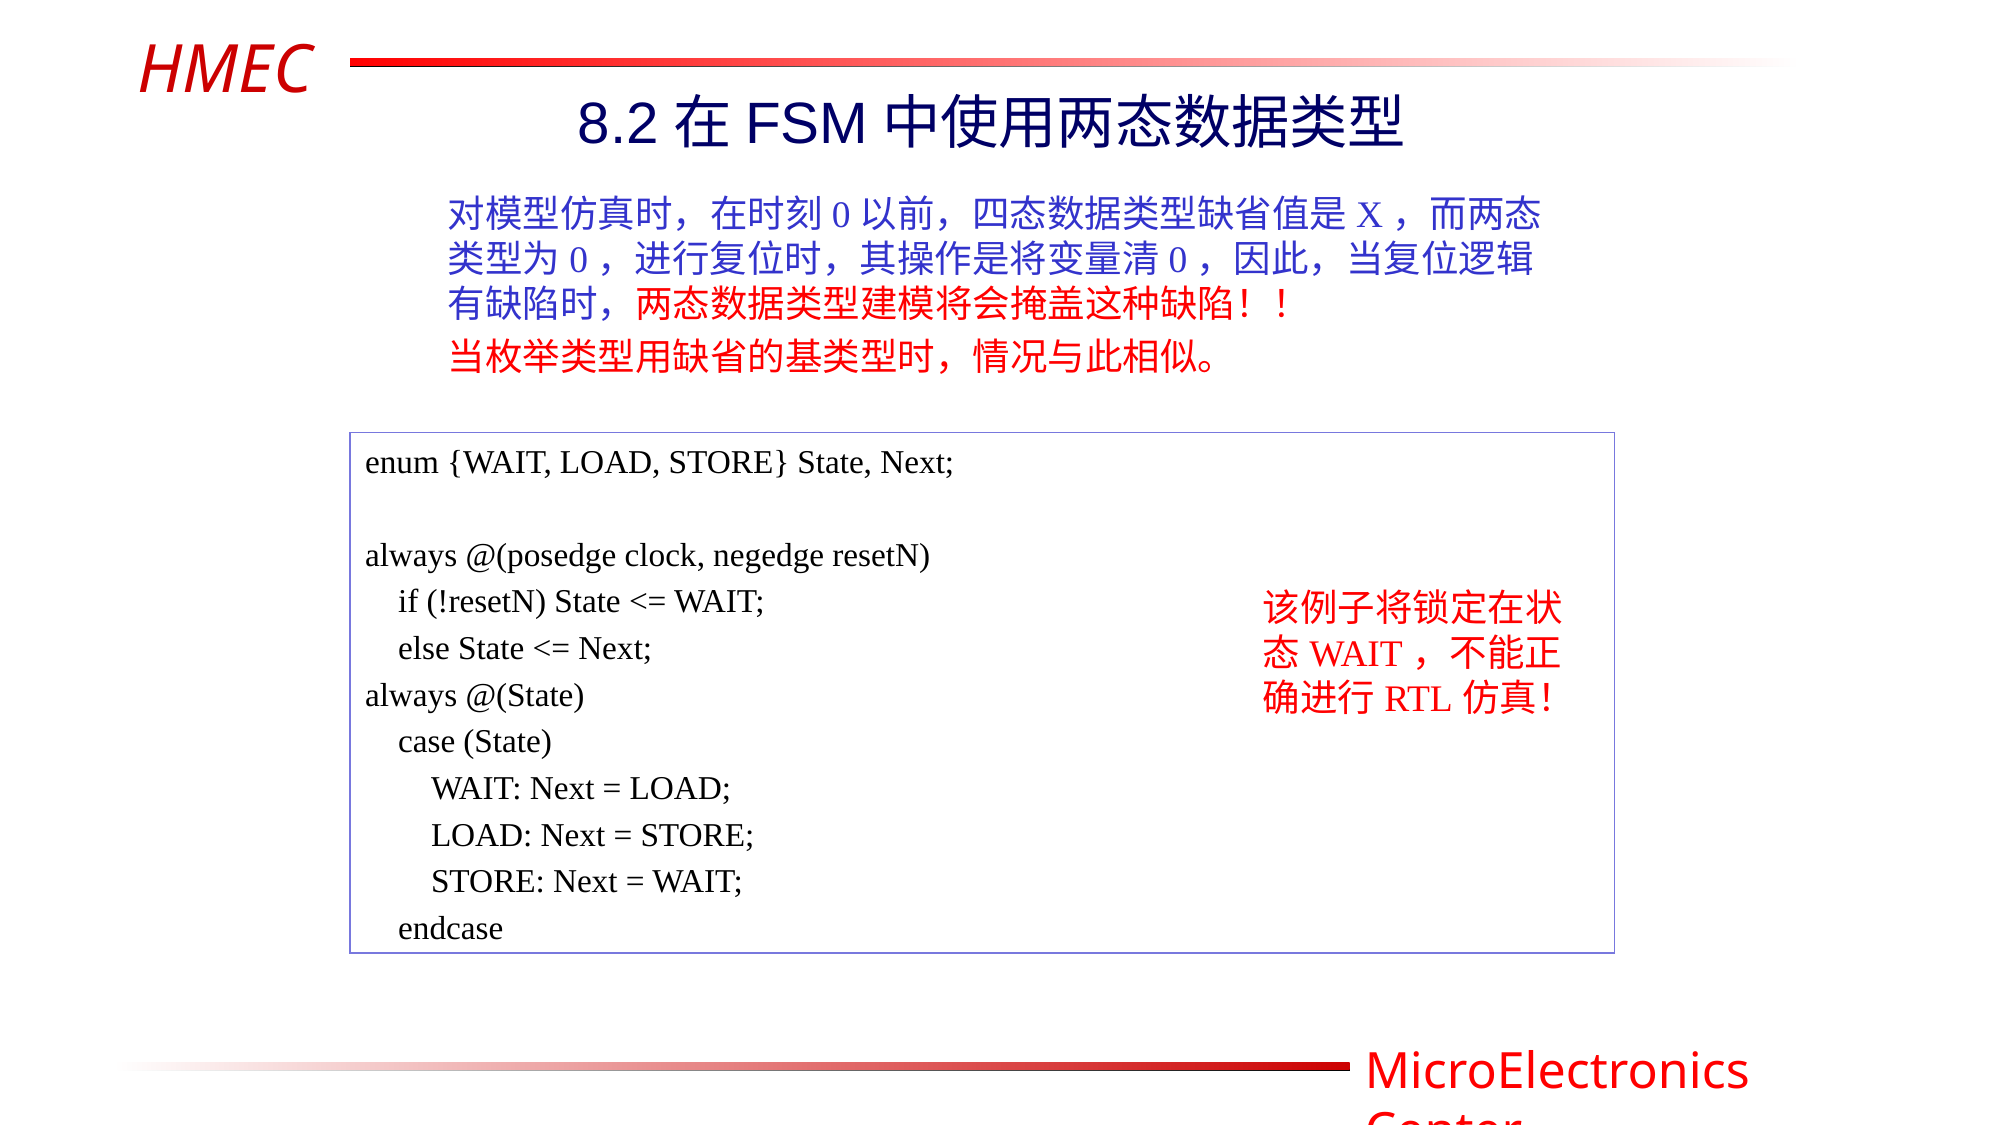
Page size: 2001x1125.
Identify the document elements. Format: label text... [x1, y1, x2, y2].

text_box enum {WAIT, LOAD, STORE} State, Next; always @(posedge clock, negedge resetN) if (!resetN) State <= WAIT; else State <= Next; always @(State) case (State) WAIT: Next = LOAD; LOAD: Next = STORE; STORE: Next = WAIT; endcase [350, 432, 1615, 954]
text_box 8.2在FSM中使用两态数据类型 [563, 78, 1591, 163]
text_box 该例子将锁定在状态WAIT，不能正确进行RTL仿真！ [1248, 576, 1607, 726]
text_box 对模型仿真时，在时刻0以前，四态数据类型缺省值是X，而两态类型为0，进行复位时，其操作是将变量清0，因此，当复位逻辑有缺陷时，两态数据类型建模将会掩盖这种缺陷！！ 当枚举类型用缺省的基类型时，情况与此相似。 [433, 183, 1582, 386]
